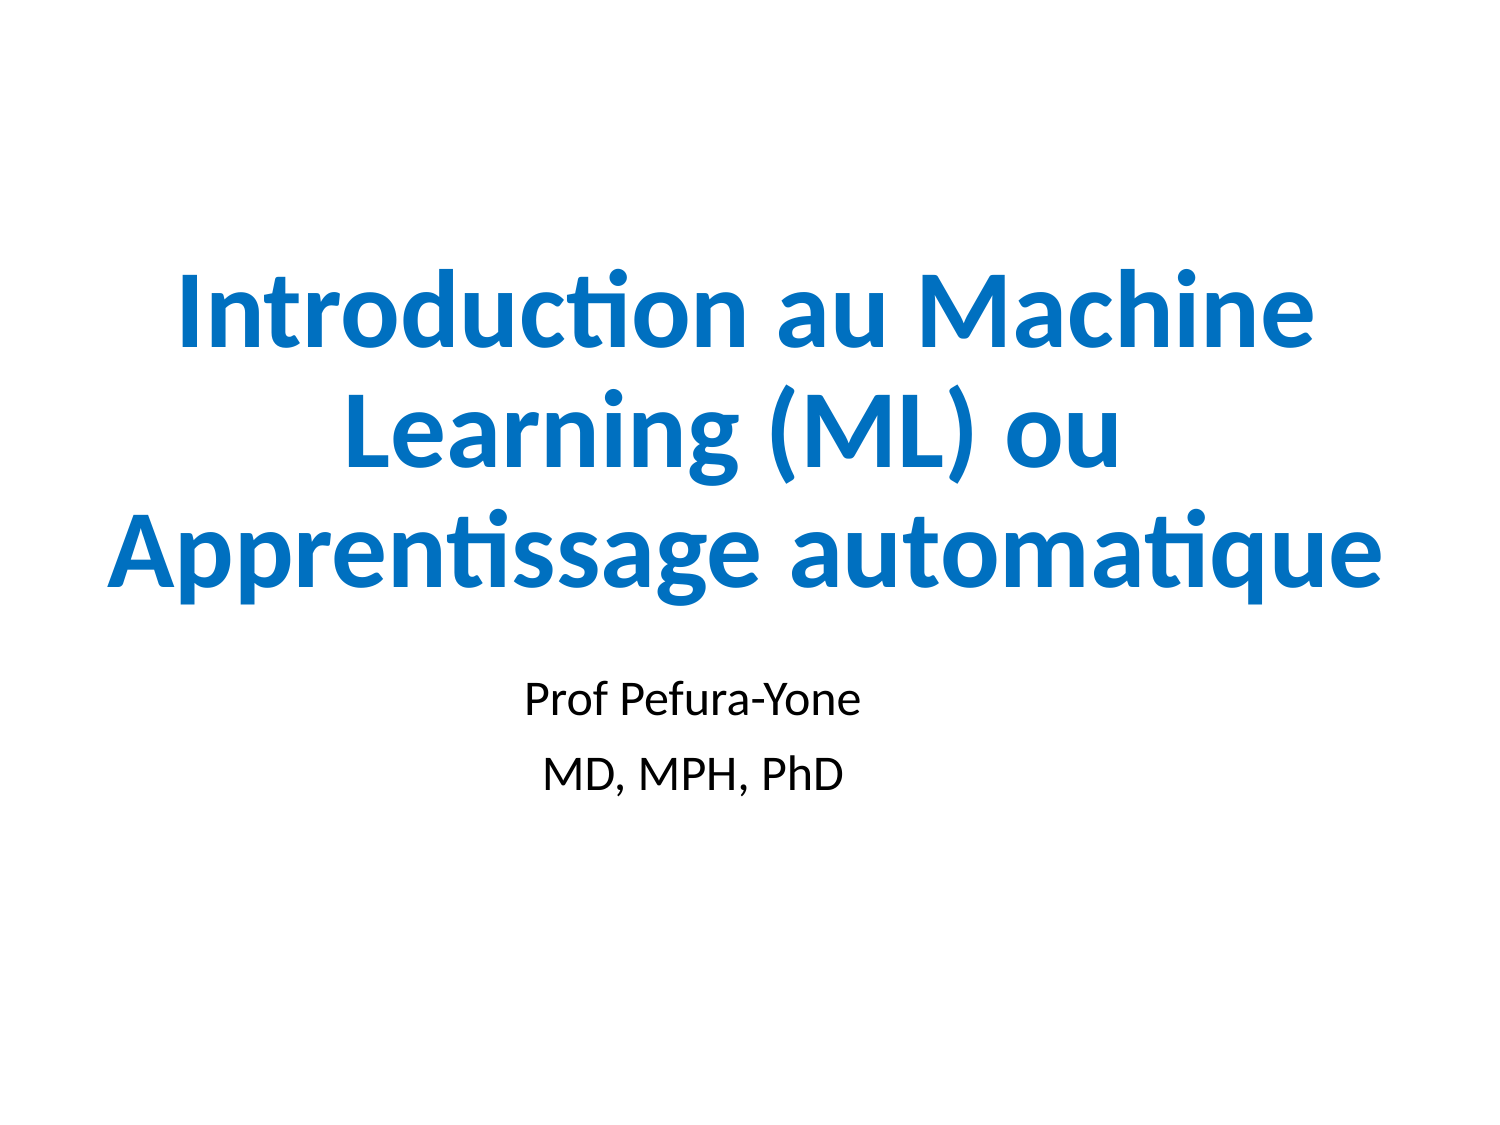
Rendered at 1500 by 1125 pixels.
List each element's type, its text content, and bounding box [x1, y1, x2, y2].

title Introduction au Machine Learning (ML) ou Apprentissage automatique [19, 237, 1475, 620]
subtitle Prof Pefura-Yone MD, MPH, PhD [130, 664, 1256, 937]
